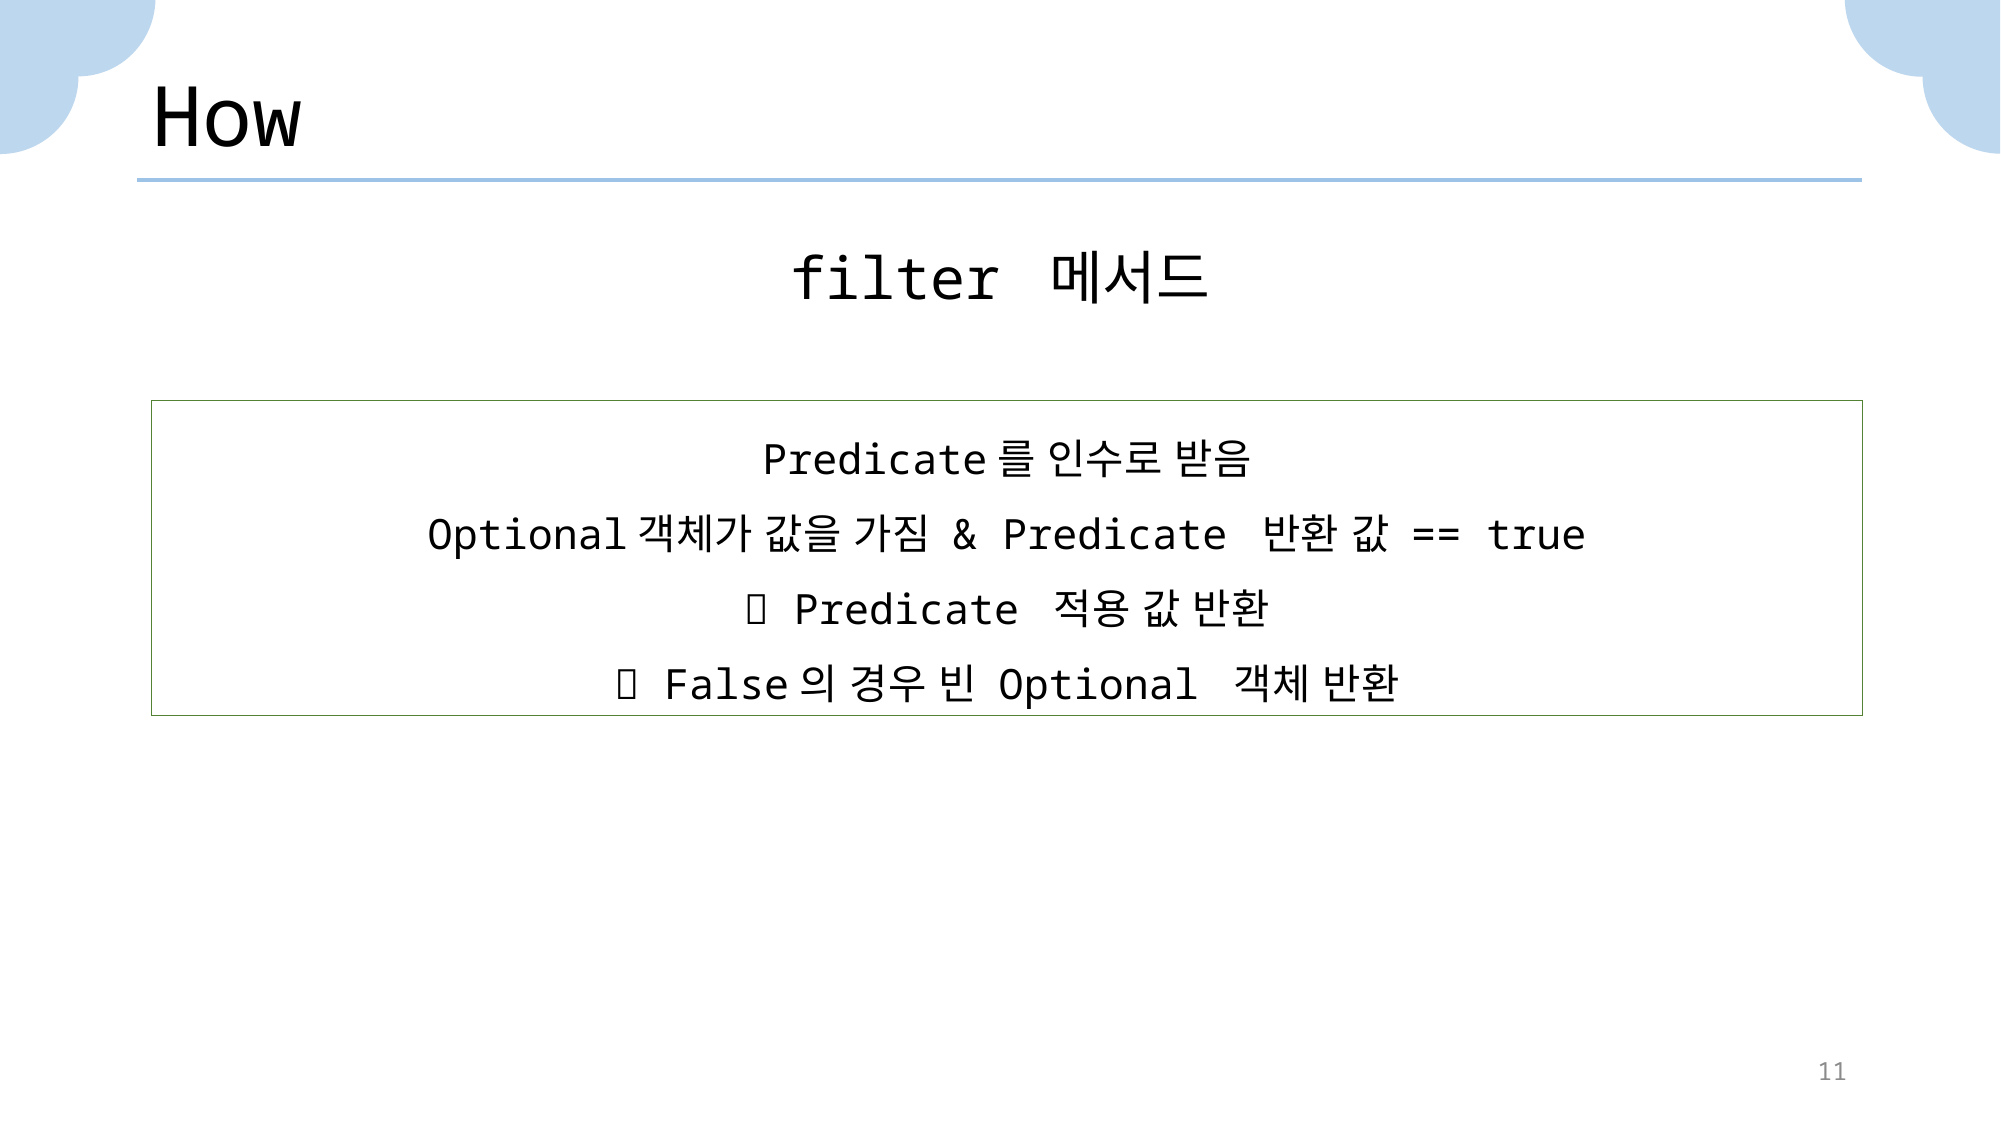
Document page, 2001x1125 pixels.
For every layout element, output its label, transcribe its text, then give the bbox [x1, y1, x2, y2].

title How [137, 59, 1863, 180]
slide_number 11 [1412, 1042, 1863, 1103]
list filter 메서드 [137, 233, 1863, 325]
text_box Predicate를 인수로 받음 Optional객체가 값을 가짐 & Predicate 반환 값 == true  Predicate 적용 값 반환  False의 경우 빈 Optional 객체 반환 [151, 400, 1863, 716]
